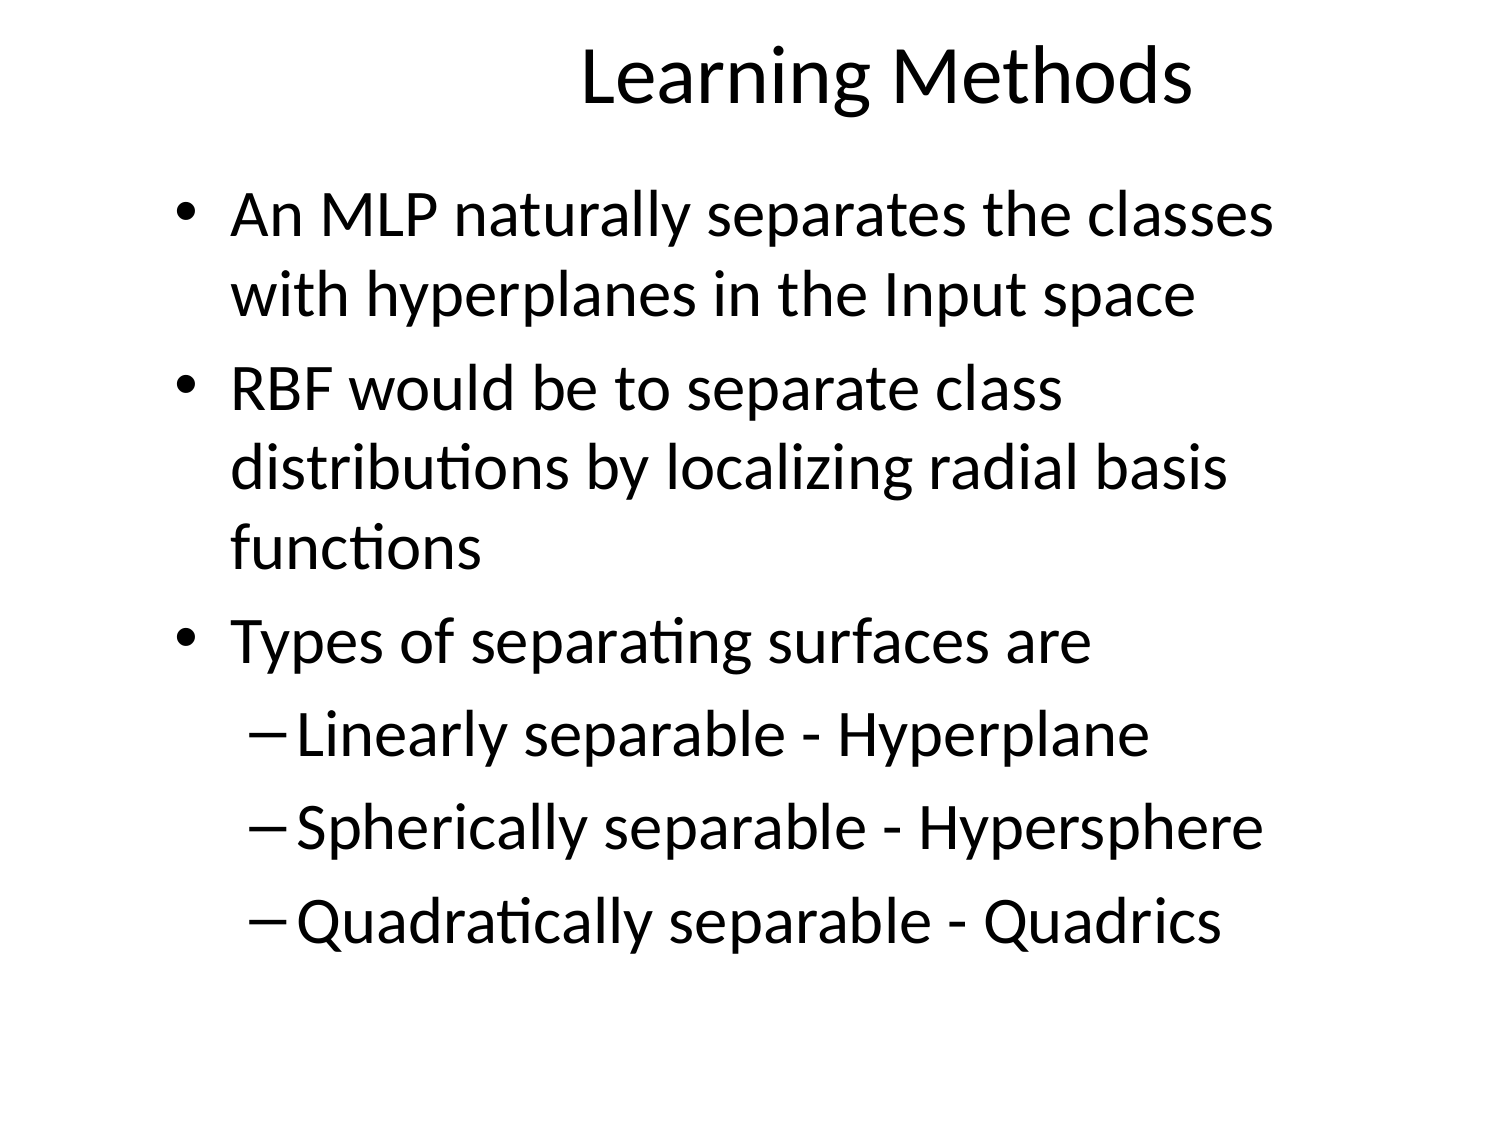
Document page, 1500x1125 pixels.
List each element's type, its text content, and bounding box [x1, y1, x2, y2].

list An MLP naturally separates the classes with hyperplanes in the Input space RBF would be to separate class distributions by localizing radial basis functions Types of separating surfaces are Linearly separable - Hyperplane Spherically separable - Hypersphere Quadratically separable - Quadrics [159, 162, 1372, 1100]
title Learning Methods [287, 2, 1488, 138]
